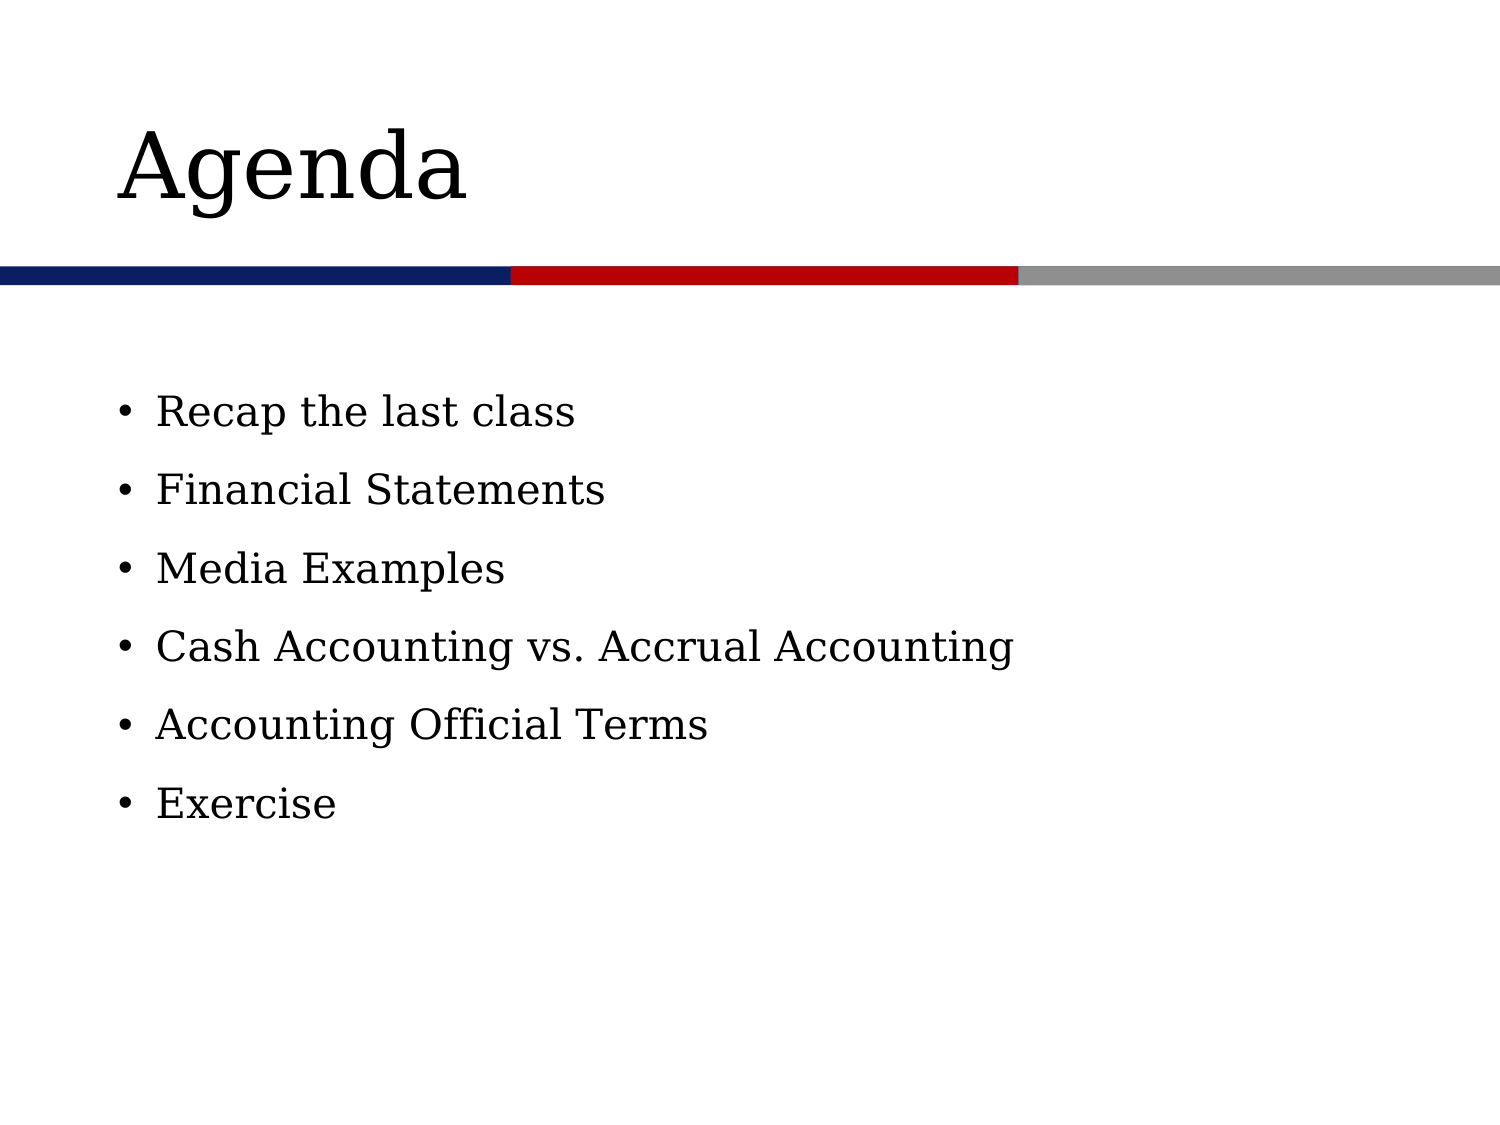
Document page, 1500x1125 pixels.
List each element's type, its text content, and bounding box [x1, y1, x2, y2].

list Recap the last class Financial Statements Media Examples Cash Accounting vs. Accrual Accounting Accounting Official Terms Exercise [103, 299, 1397, 1014]
title Agenda [103, 59, 1397, 278]
